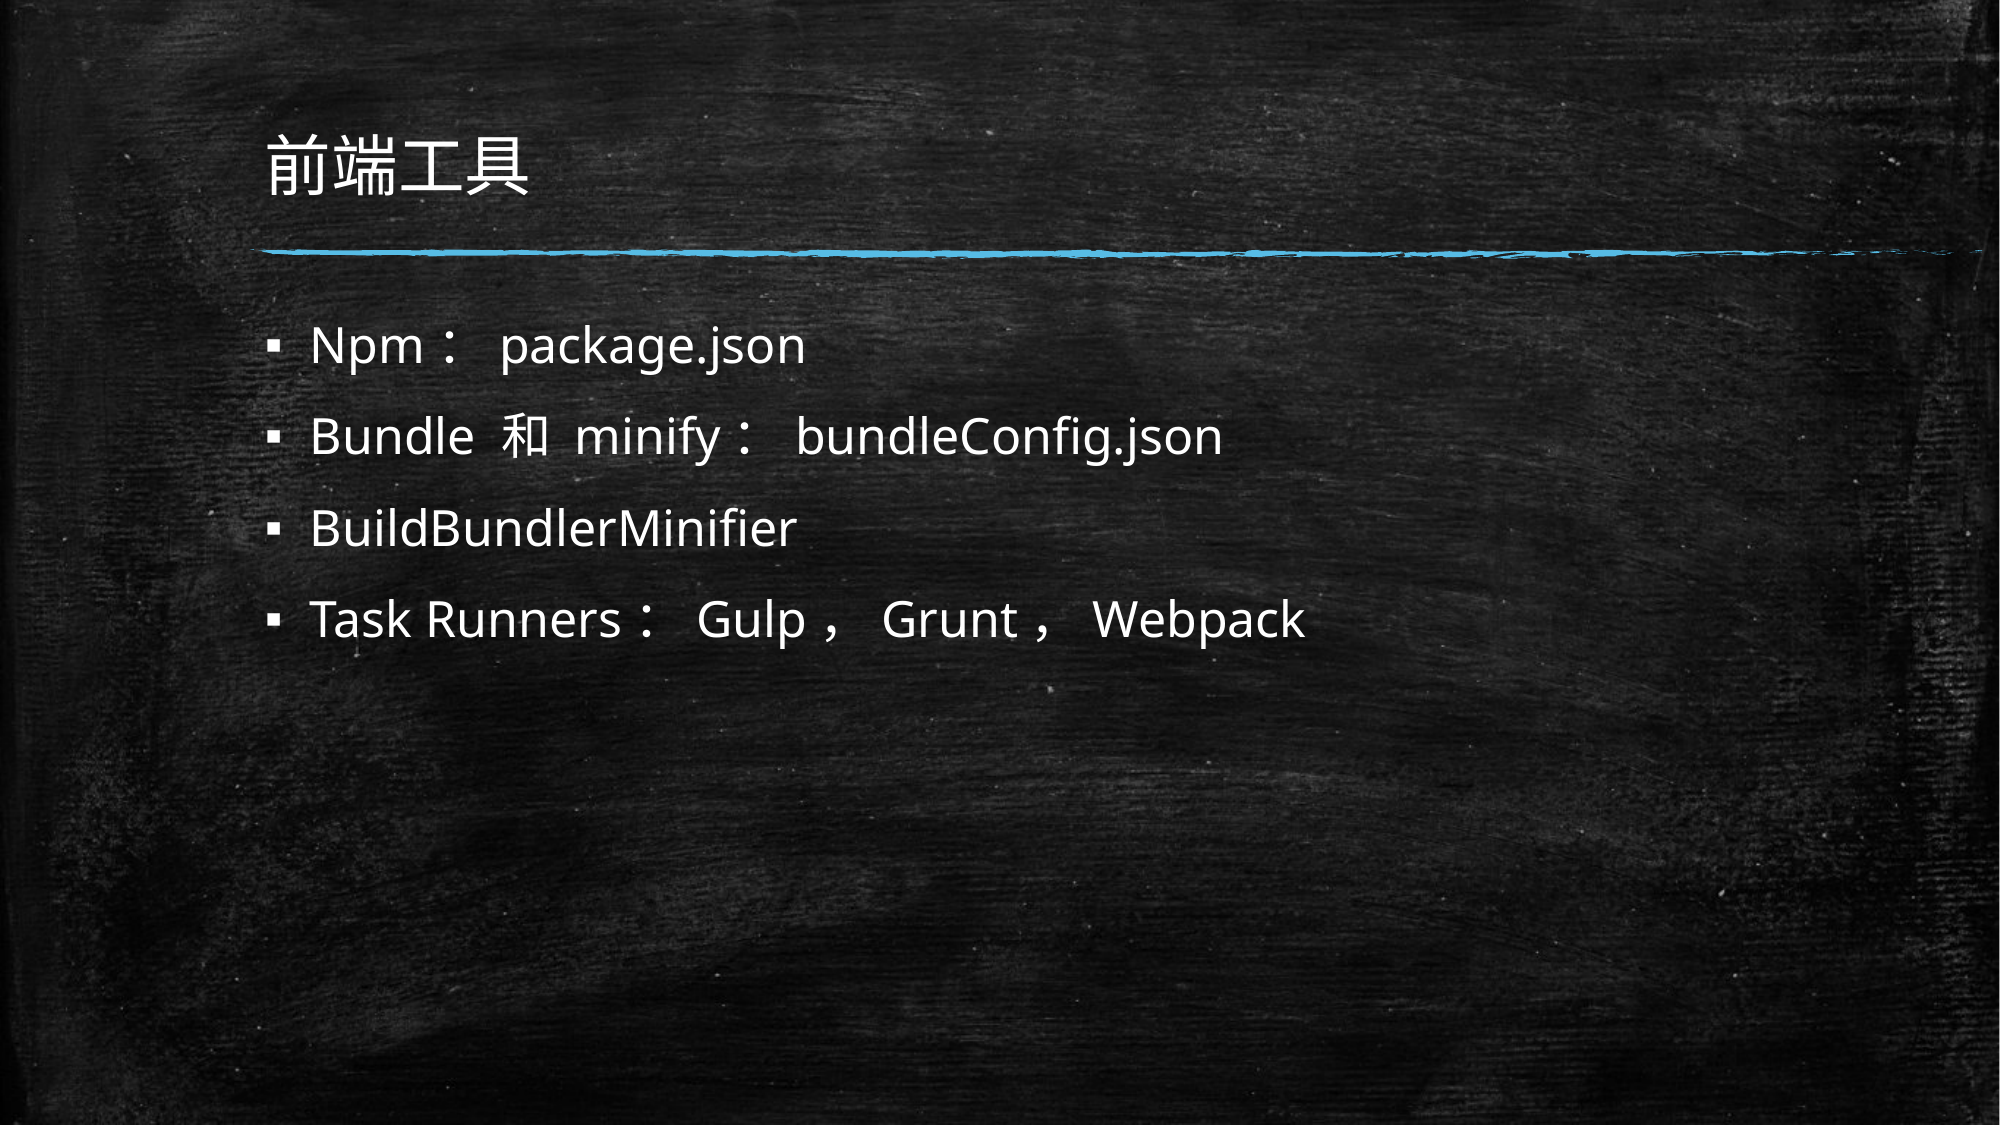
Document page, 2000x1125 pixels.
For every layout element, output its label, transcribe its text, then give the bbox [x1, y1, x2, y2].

list Npm：package.json Bundle 和 minify：bundleConfig.json BuildBundlerMinifier Task Runners：Gulp，Grunt，Webpack [249, 312, 1750, 1013]
title 前端工具 [249, 45, 1750, 213]
